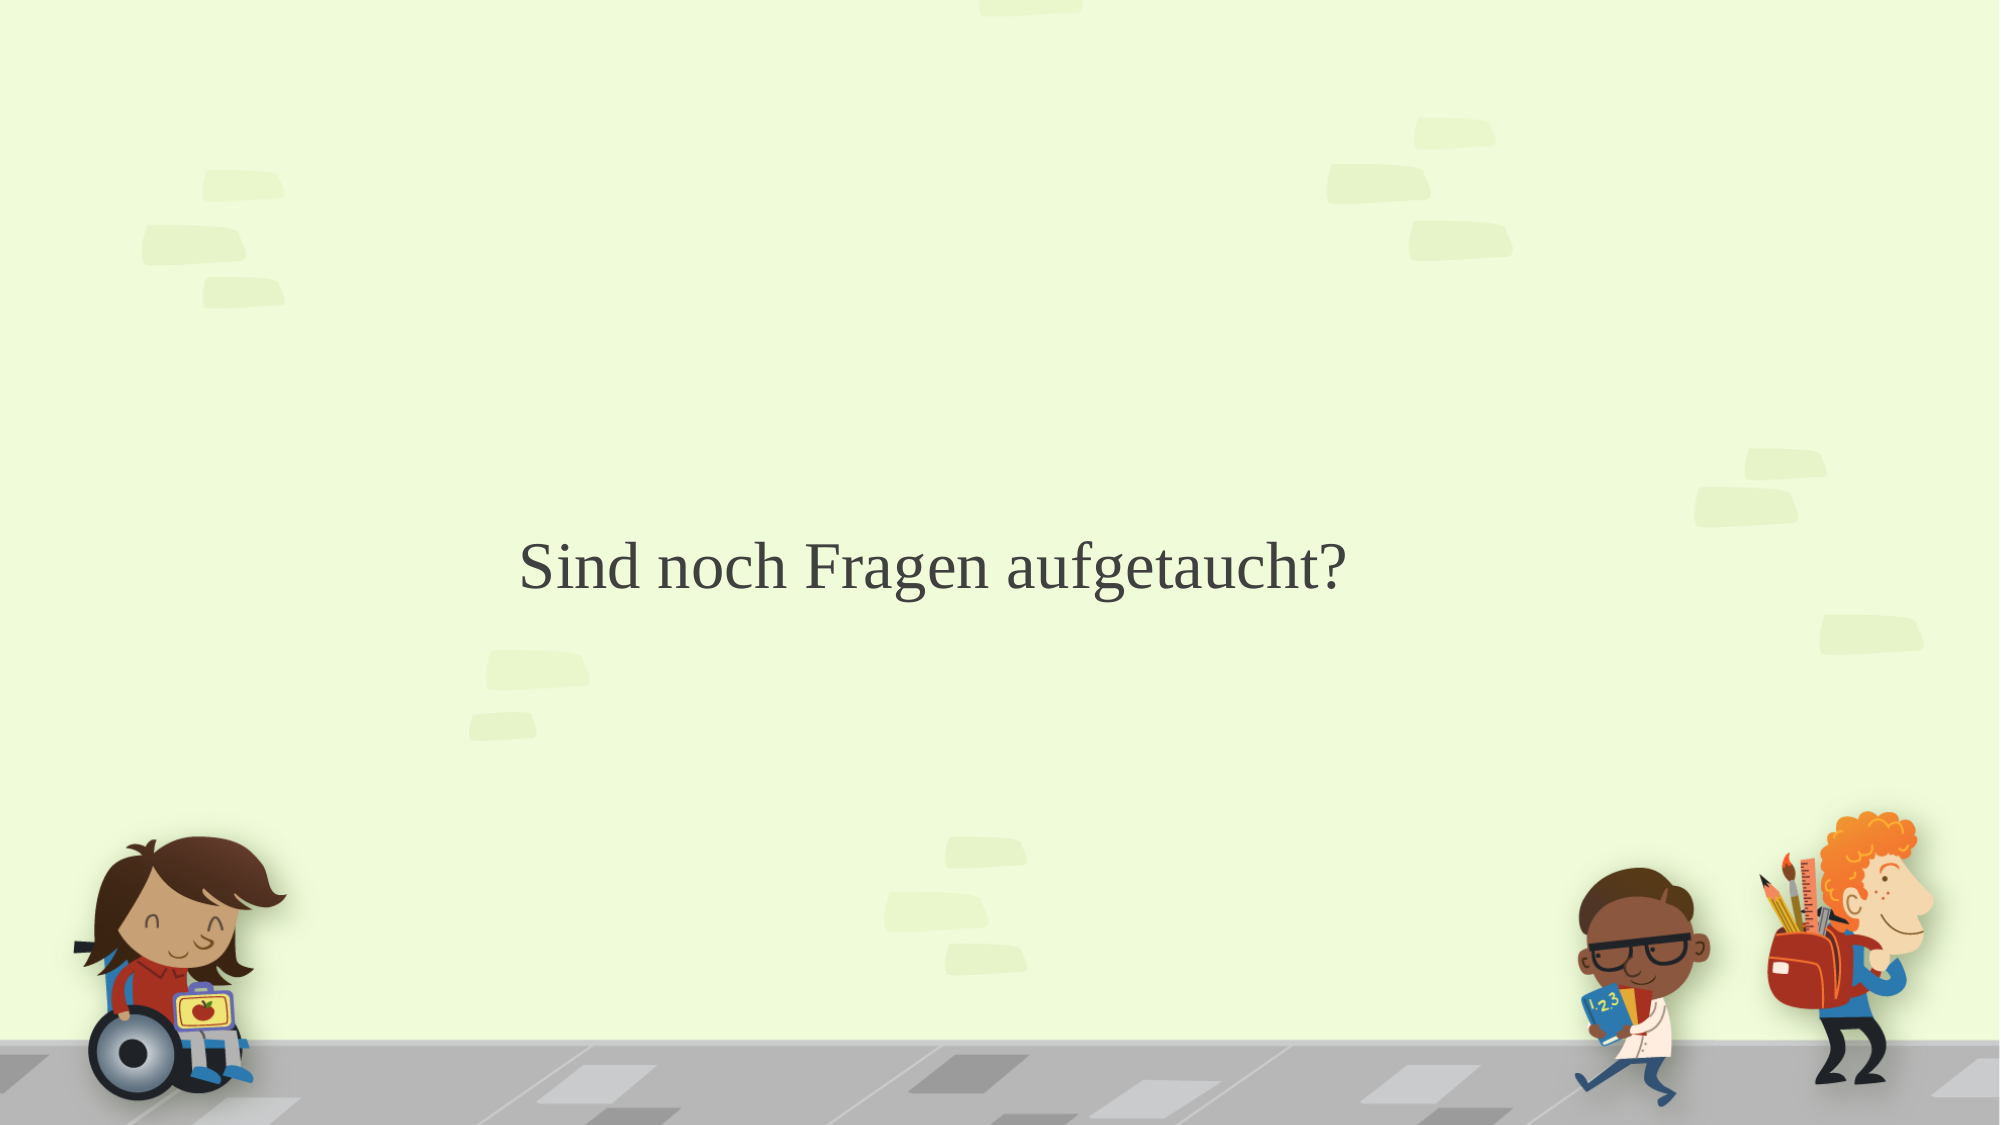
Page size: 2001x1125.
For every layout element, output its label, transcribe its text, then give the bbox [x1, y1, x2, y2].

title Sind noch Fragen aufgetaucht? [503, 432, 1437, 611]
picture [0, 0, 2000, 1125]
